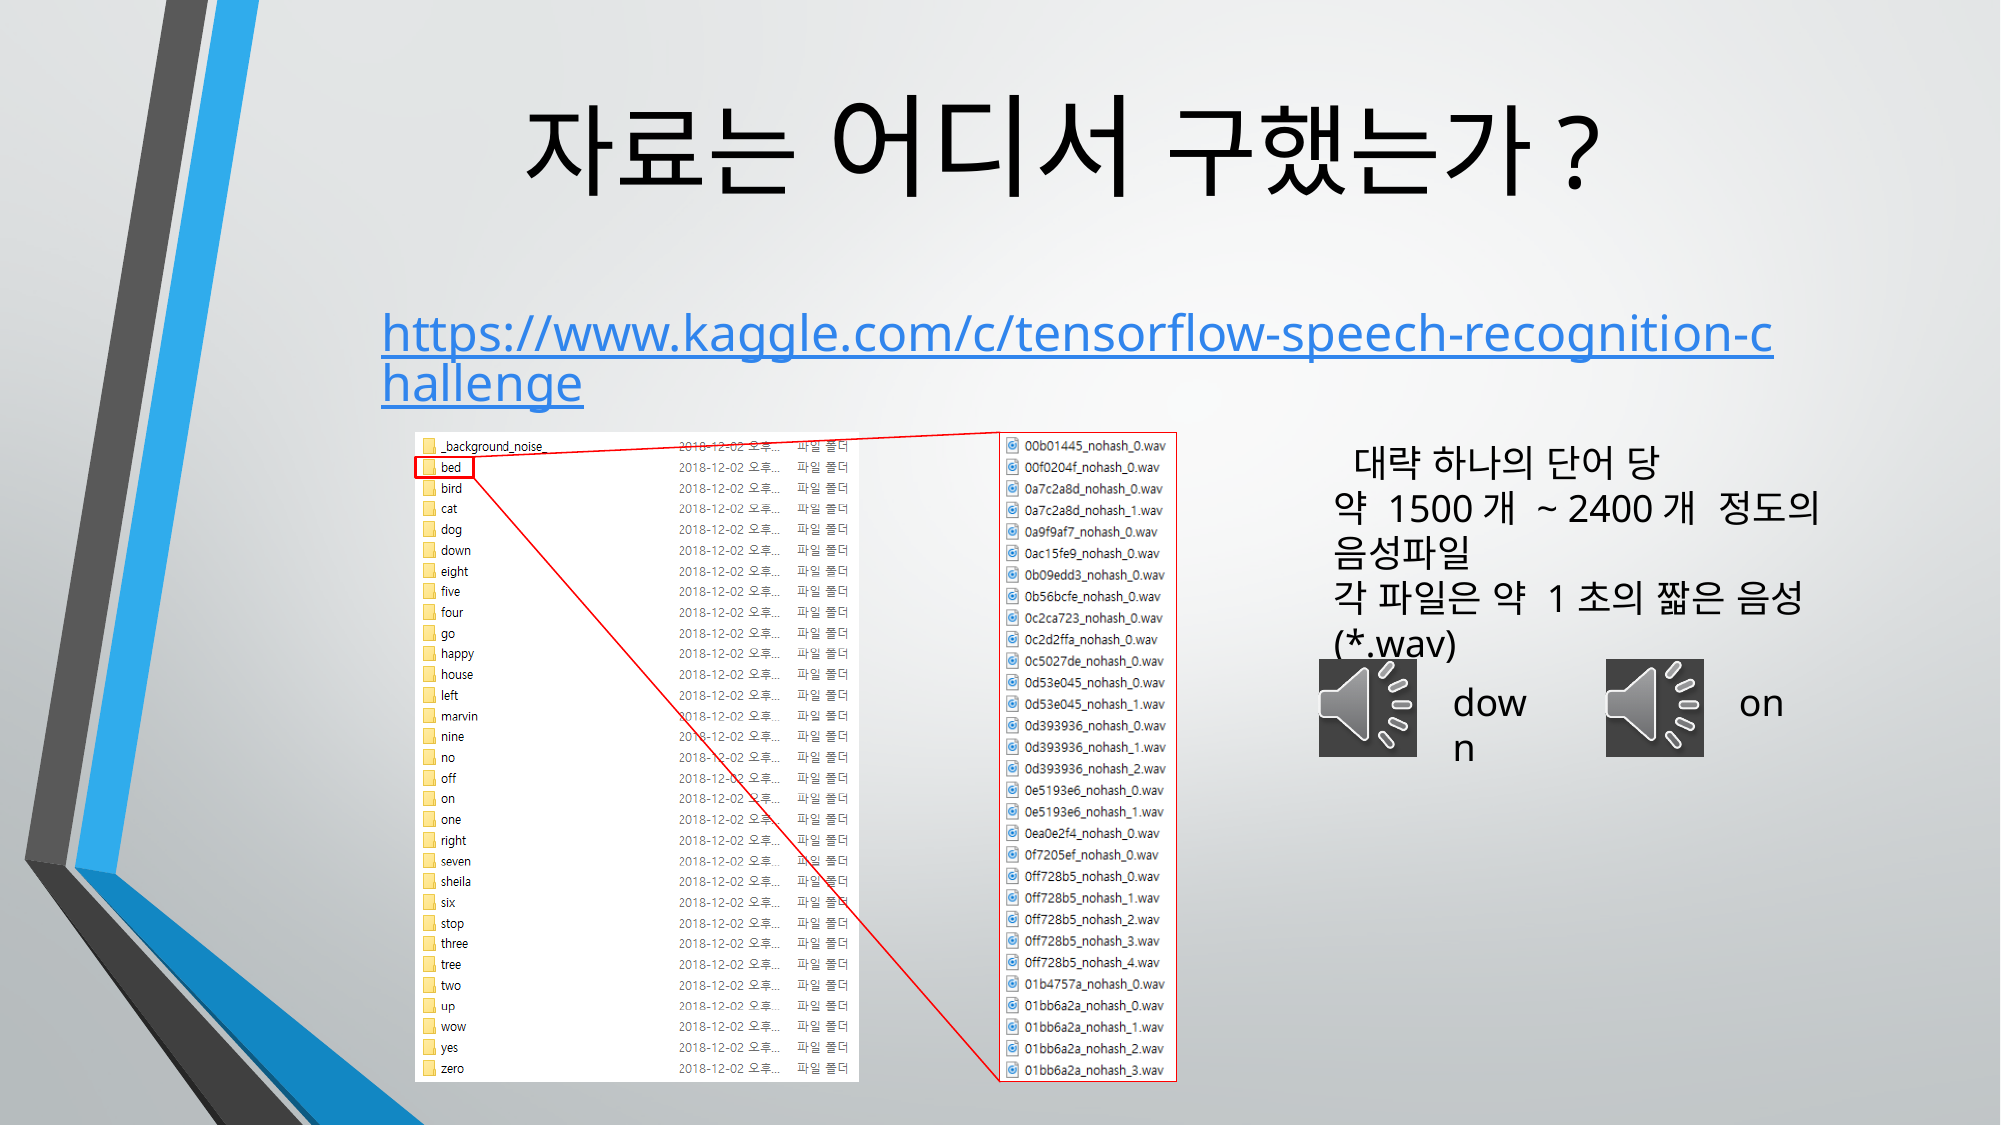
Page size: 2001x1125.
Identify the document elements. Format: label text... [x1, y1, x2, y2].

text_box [473, 432, 1177, 1082]
text_box down [1437, 671, 1560, 777]
list https://www.kaggle.com/c/tensorflow-speech-recognition-challenge [366, 292, 1810, 379]
picture [1604, 657, 1706, 759]
text_box 대략 하나의 단어 당 약 1500개 ~ 2400개 정도의 음성파일 각 파일은 약 1초의 짧은 음성 (*.wav) [1319, 432, 1948, 672]
picture [1317, 657, 1419, 759]
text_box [415, 432, 473, 1082]
title 자료는 어디서 구했는가? [240, 0, 1885, 288]
text_box on [1724, 671, 1847, 732]
